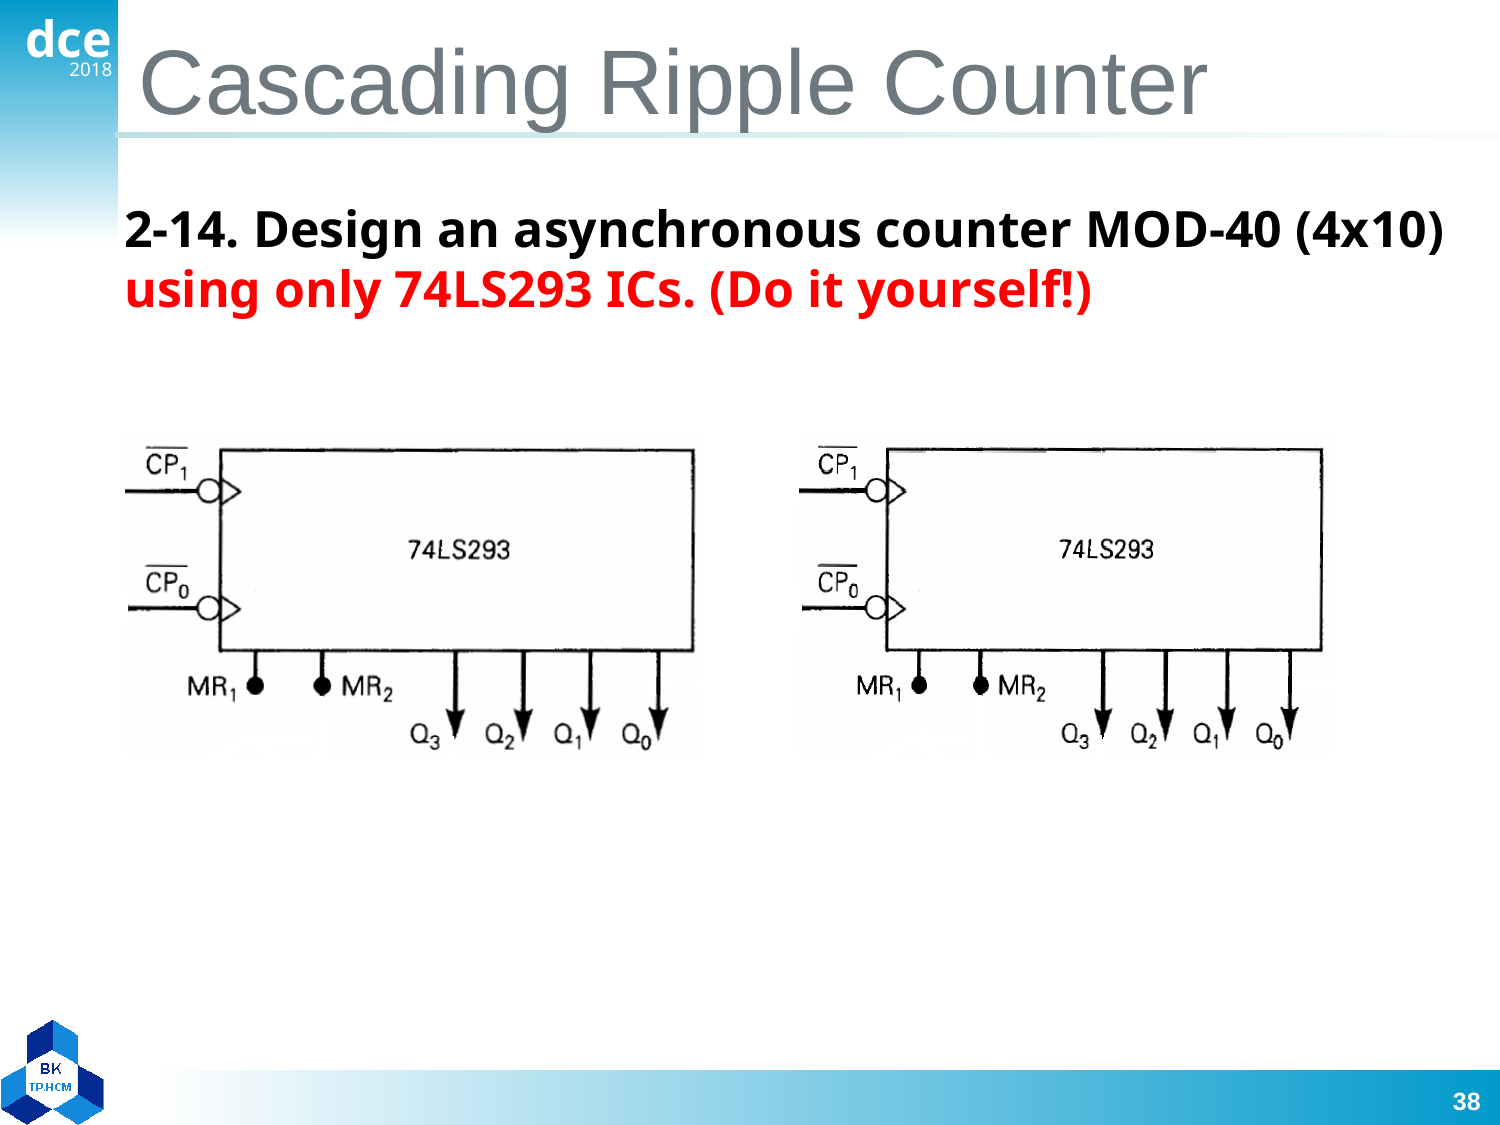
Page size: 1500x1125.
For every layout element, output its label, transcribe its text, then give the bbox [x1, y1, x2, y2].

picture [0, 1019, 104, 1125]
picture [798, 434, 1332, 756]
text_box 2-14. Design an asynchronous counter MOD-40 (4x10) using only 74LS293 ICs. (Do it yourself!) [109, 190, 1460, 434]
slide_number 38 [1422, 1077, 1497, 1125]
picture [124, 434, 705, 756]
title Cascading Ripple Counter [123, 6, 1475, 150]
